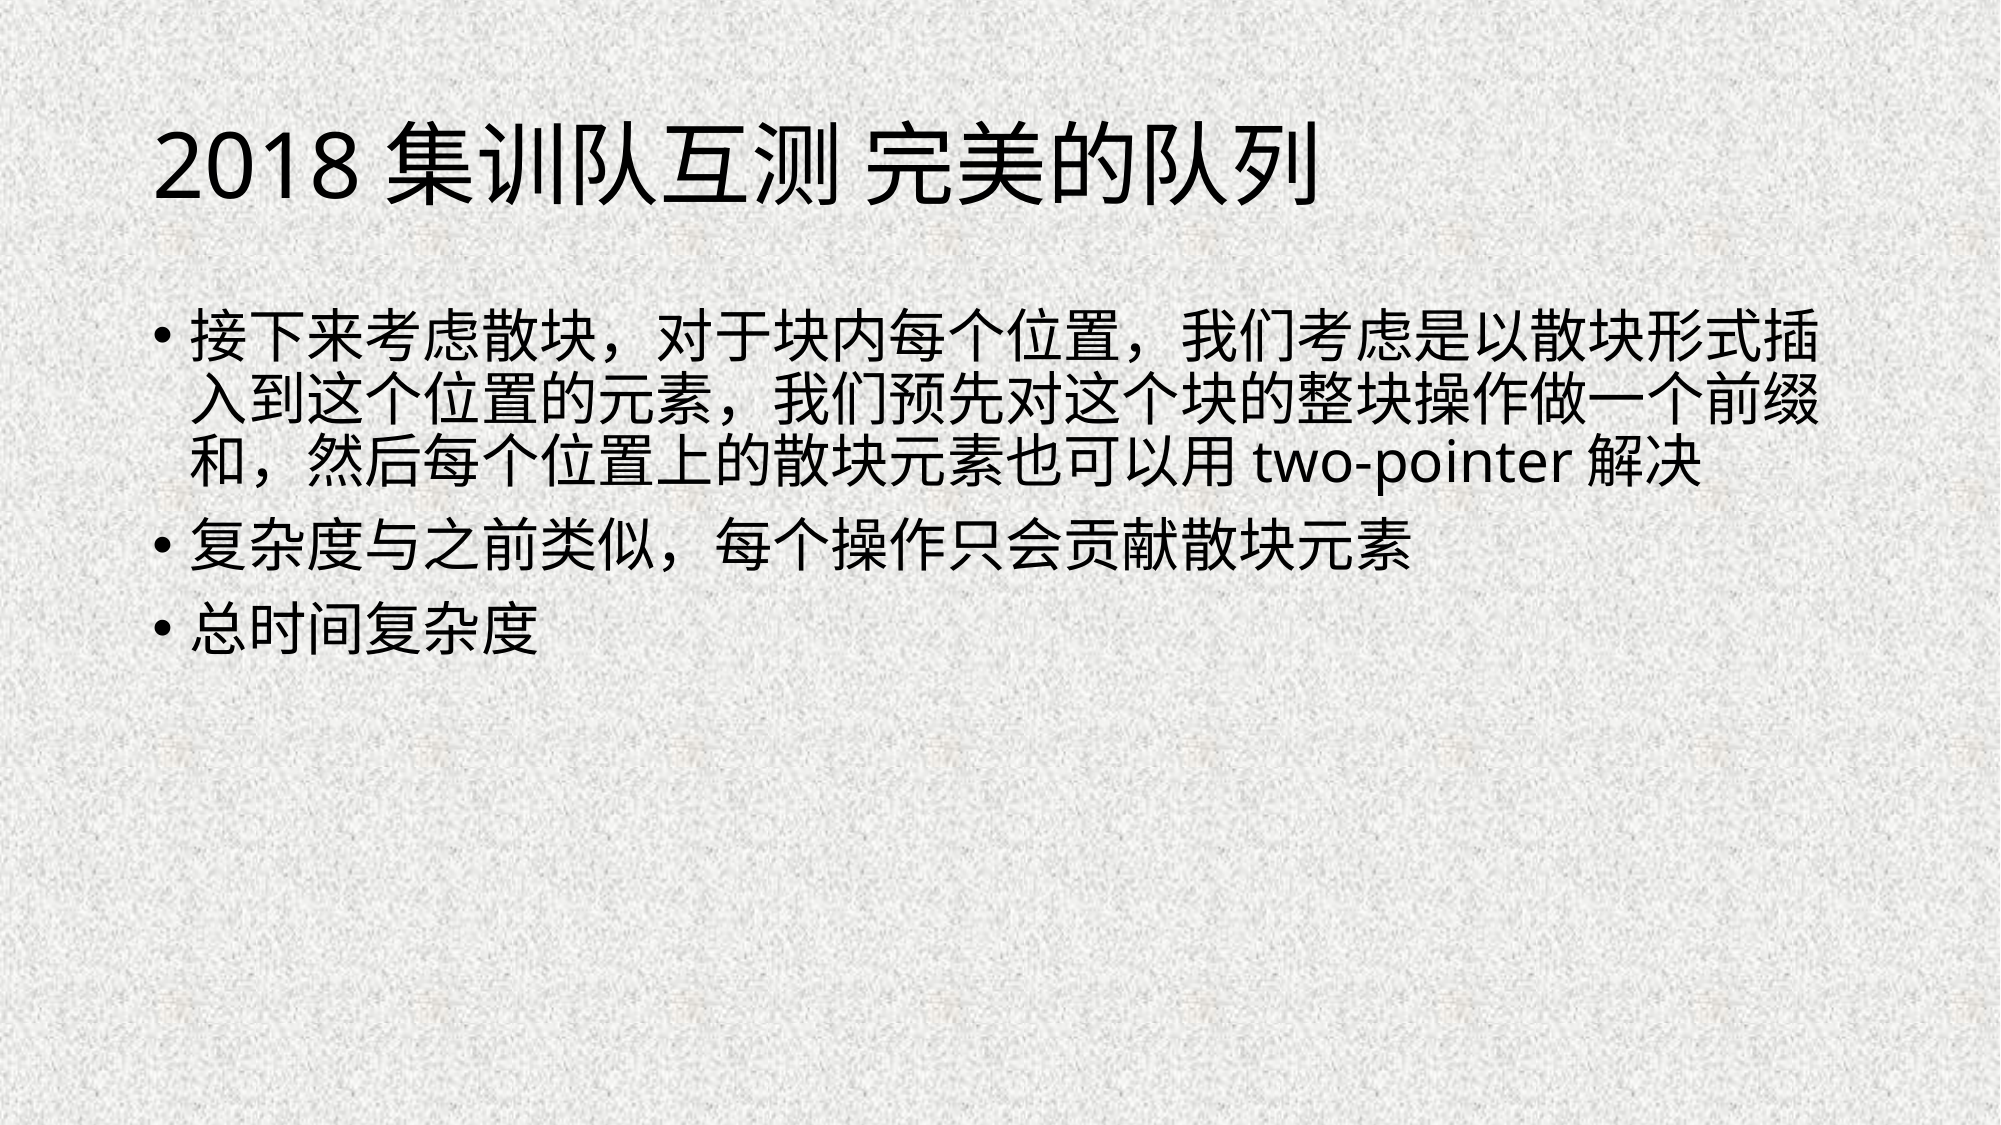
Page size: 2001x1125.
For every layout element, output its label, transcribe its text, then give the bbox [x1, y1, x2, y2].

picture [0, 0, 2001, 1125]
title 2018集训队互测 完美的队列 [137, 59, 1863, 278]
